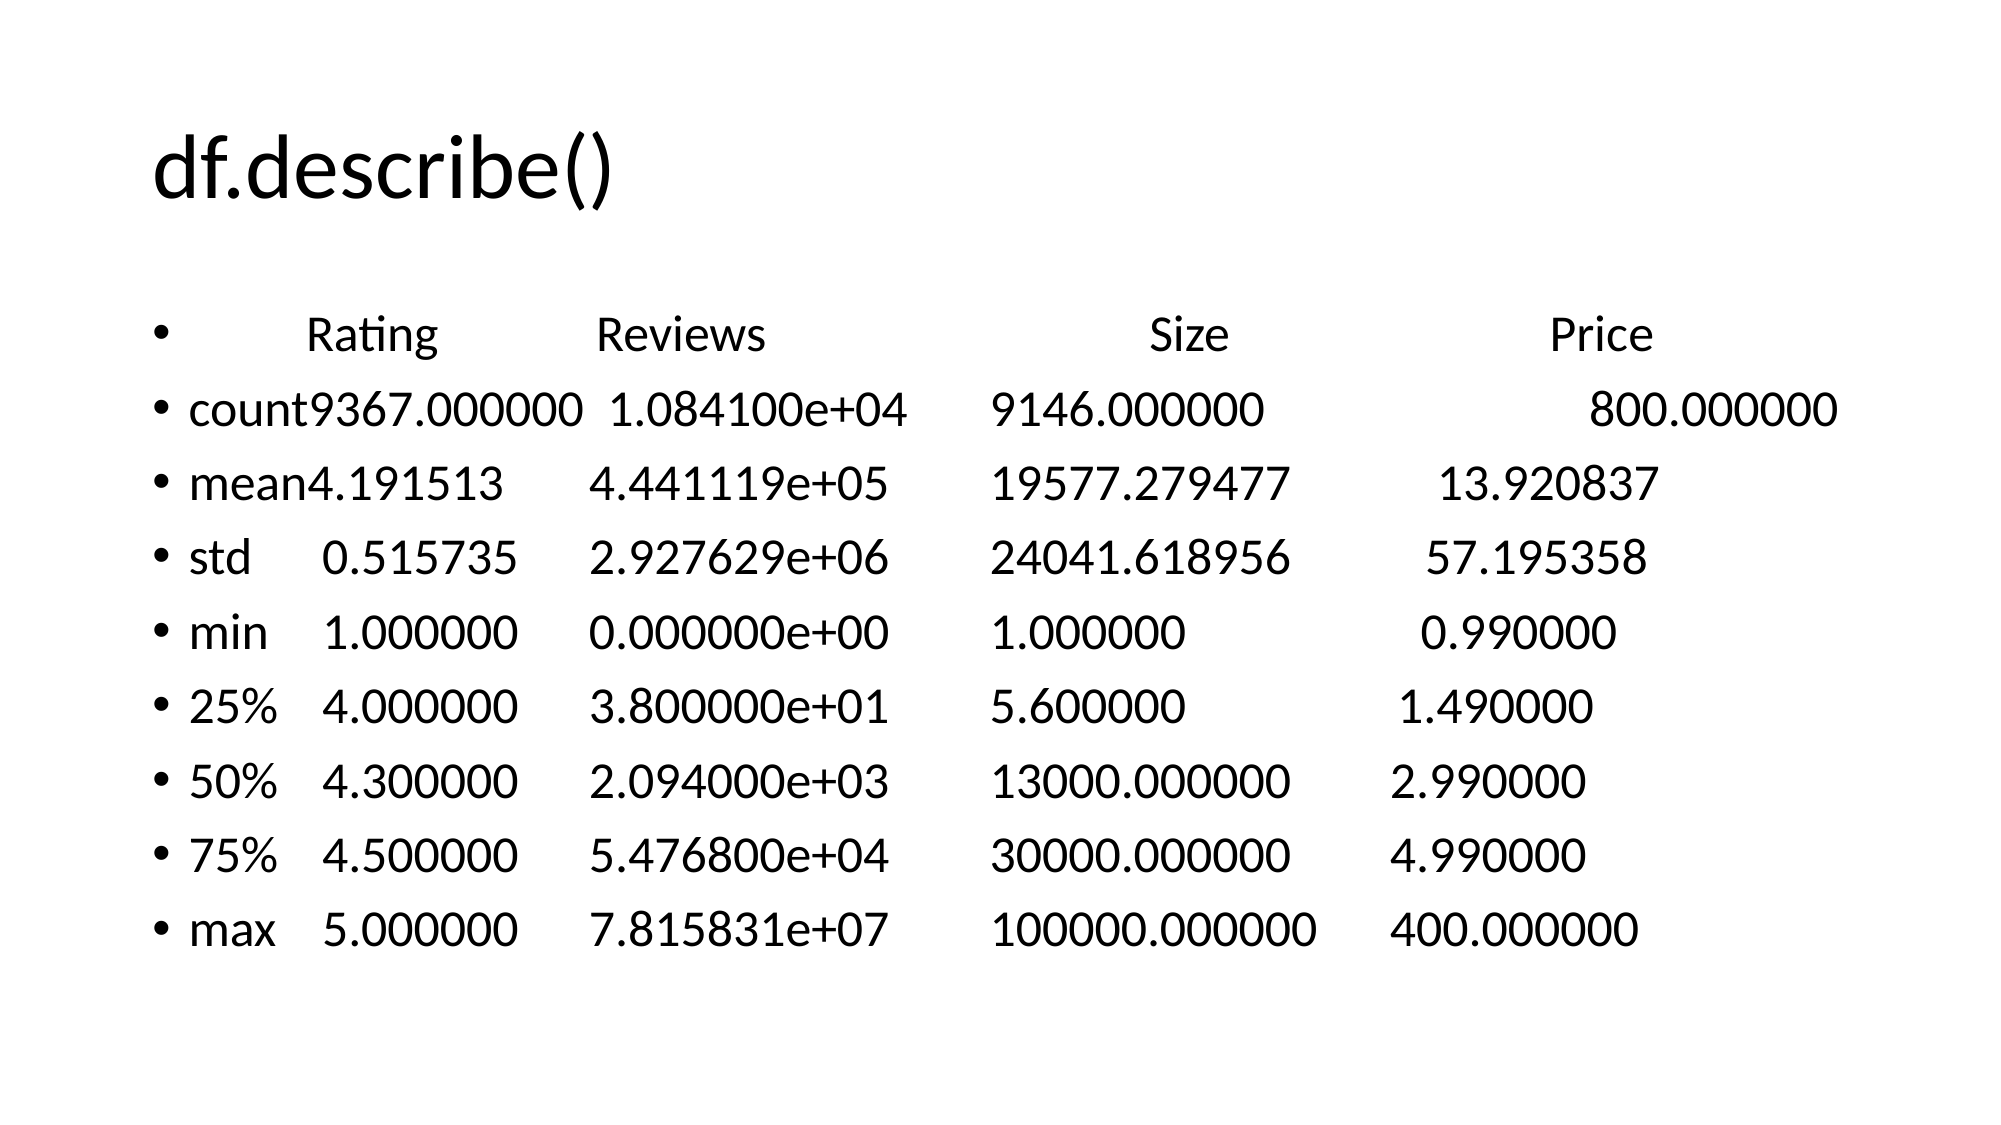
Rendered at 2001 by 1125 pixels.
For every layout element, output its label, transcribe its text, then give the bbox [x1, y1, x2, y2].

list Rating Reviews Size Price count9367.000000 1.084100e+04 9146.000000 800.000000 mean4.191513 4.441119e+05 19577.279477 13.920837 std 0.515735 2.927629e+06 24041.618956 57.195358 min 1.000000 0.000000e+00 1.000000 0.990000 25% 4.000000 3.800000e+01 5.600000 1.490000 50% 4.300000 2.094000e+03 13000.000000 2.990000 75% 4.500000 5.476800e+04 30000.000000 4.990000 max 5.000000 7.815831e+07 100000.000000 400.000000 [137, 299, 1863, 1014]
title df.describe() [137, 59, 1863, 278]
